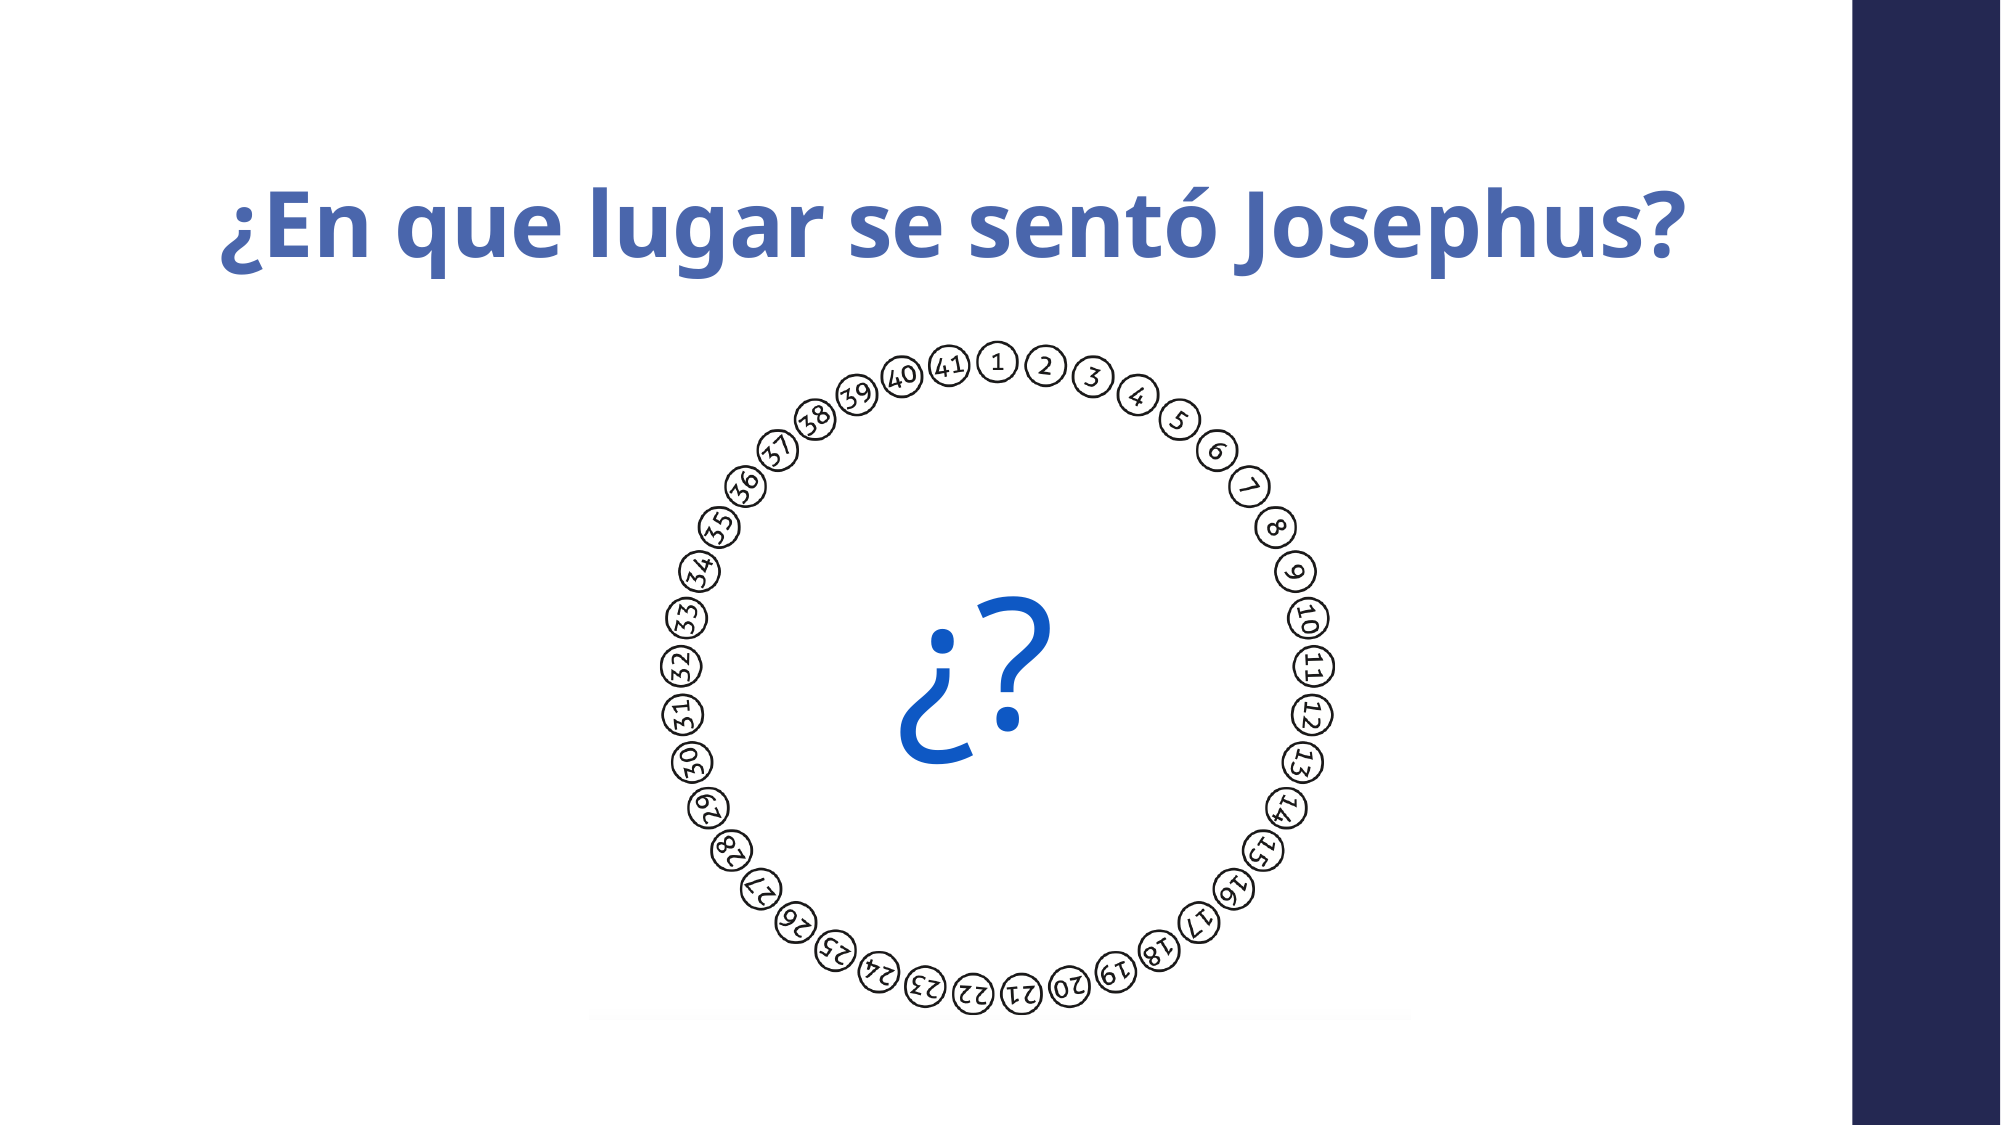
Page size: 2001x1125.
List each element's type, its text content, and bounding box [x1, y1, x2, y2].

title ¿En que lugar se sentó Josephus? [204, 50, 1795, 285]
picture [589, 295, 1411, 1021]
